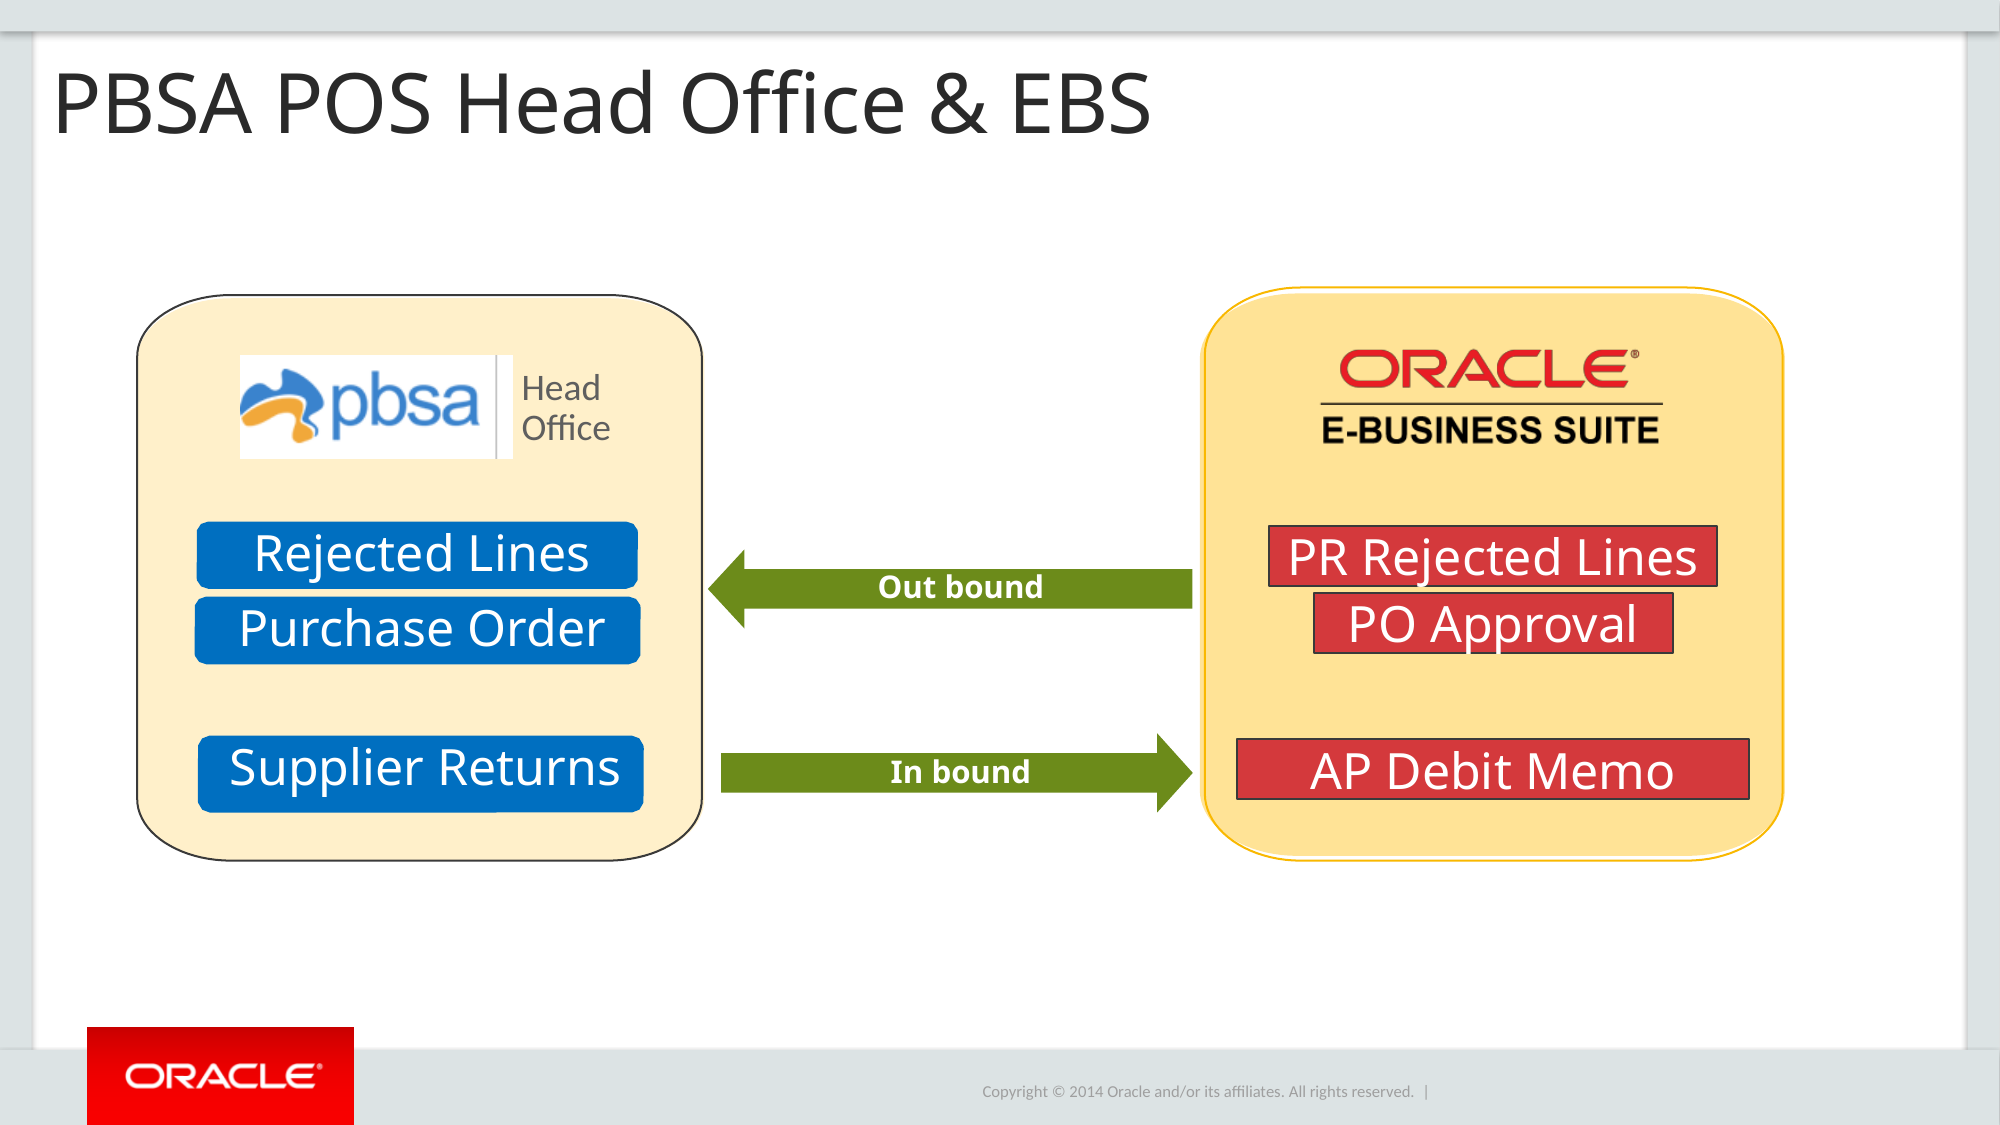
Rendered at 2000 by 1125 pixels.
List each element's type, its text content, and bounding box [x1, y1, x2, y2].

text_box [1199, 325, 1220, 831]
text_box PO Approval [1314, 592, 1673, 653]
text_box PR Rejected Lines [1268, 525, 1718, 586]
text_box [651, 336, 705, 855]
text_box Out bound [822, 567, 1098, 605]
text_box Purchase Order [194, 596, 641, 665]
picture [240, 354, 513, 459]
text_box PBSA POS Head Office & EBS [49, 52, 1194, 151]
text_box AP Debit Memo [1237, 739, 1749, 800]
text_box Head Office [521, 367, 617, 443]
text_box In bound [822, 752, 1098, 790]
text_box [707, 549, 1193, 629]
text_box [137, 295, 702, 861]
text_box Supplier Returns [197, 735, 644, 813]
picture [87, 1027, 354, 1125]
text_box [1204, 287, 1783, 861]
text_box [721, 733, 1193, 813]
text_box [1313, 327, 1671, 461]
text_box Rejected Lines [196, 521, 638, 589]
